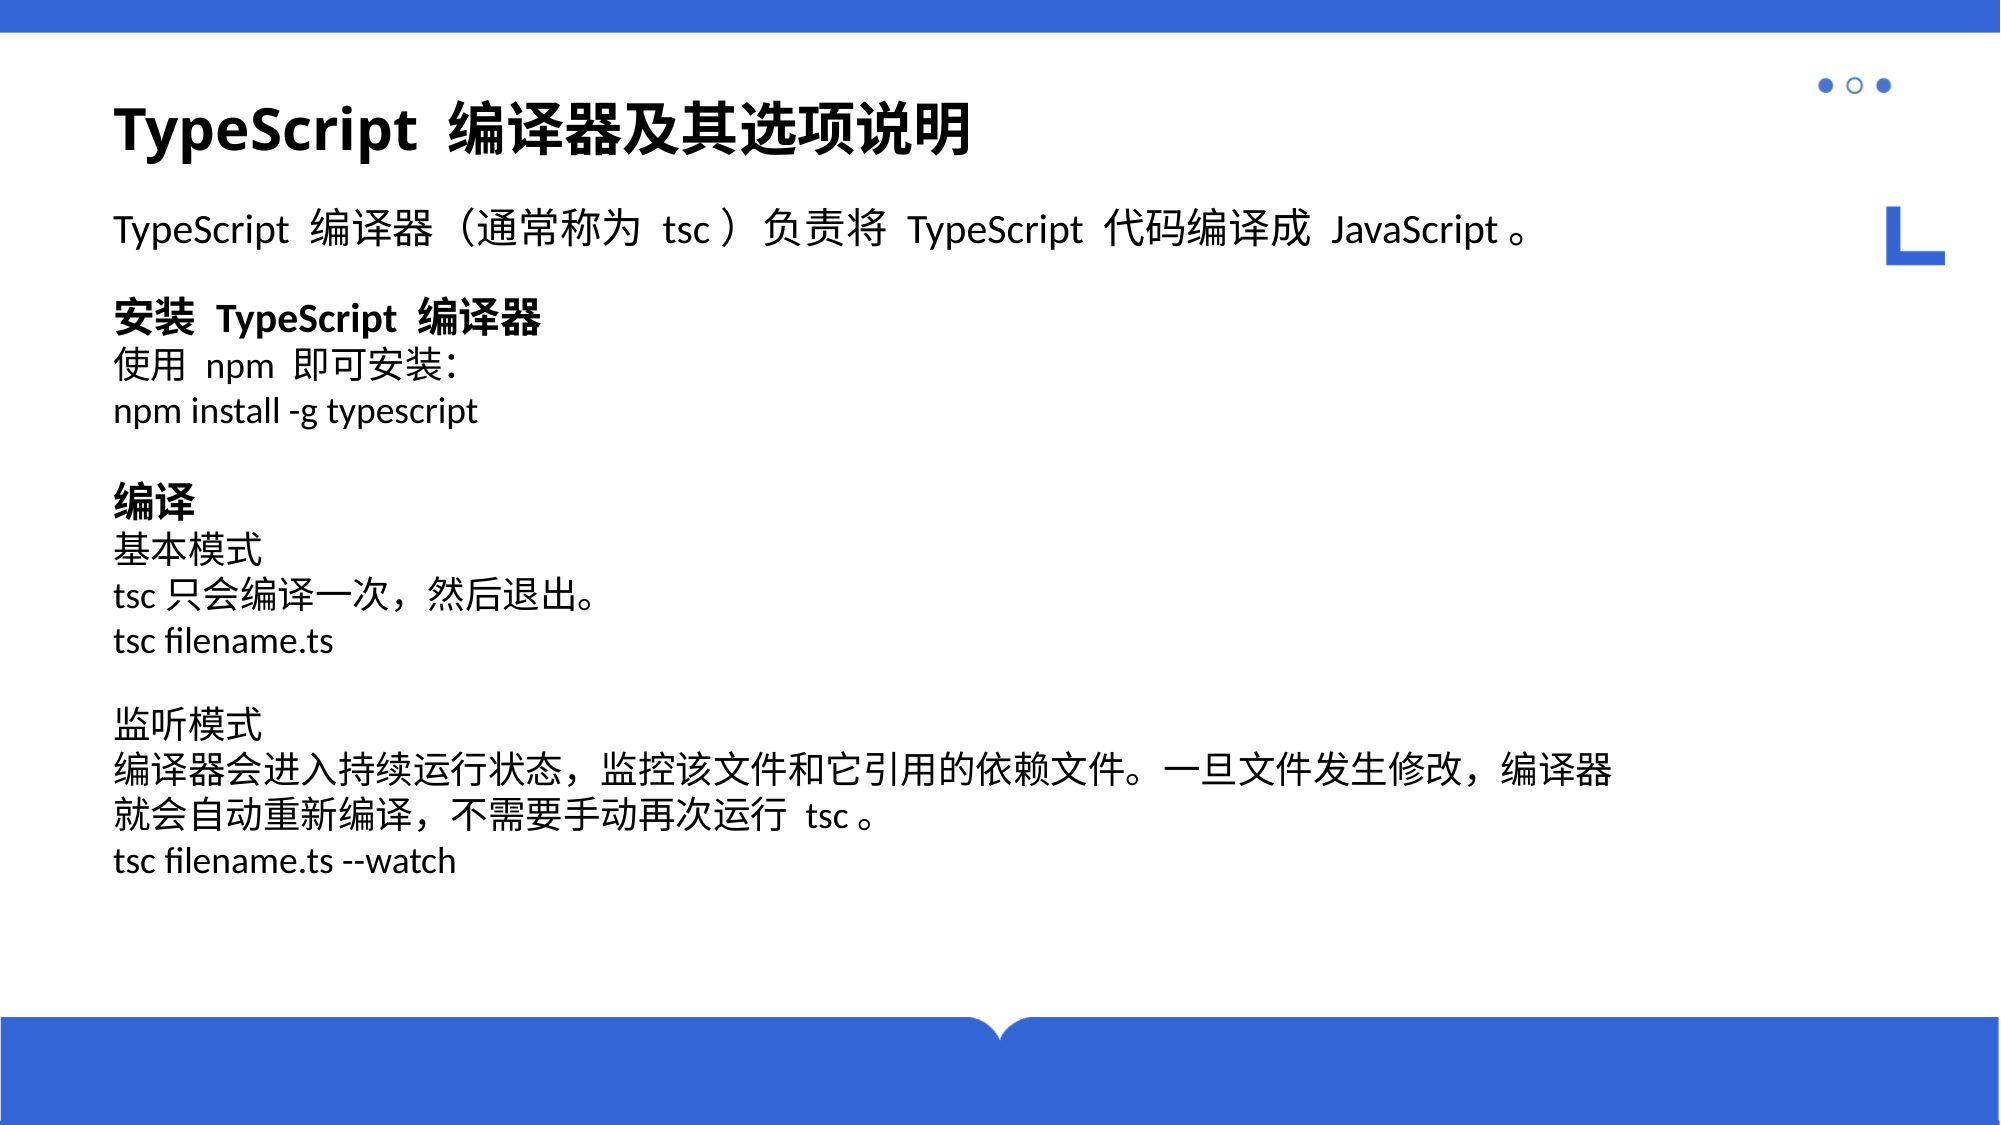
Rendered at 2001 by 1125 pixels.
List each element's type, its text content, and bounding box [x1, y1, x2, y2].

text_box TypeScript 编译器及其选项说明 [98, 76, 1211, 179]
picture [0, 1017, 2000, 1125]
picture [1874, 194, 1945, 275]
text_box 安装 TypeScript 编译器 使用 npm 即可安装： npm install -g typescript 编译 基本模式 tsc只会编译一次，然后退出。 tsc filename.ts 监听模式 编译器会进入持续运行状态，监控该文件和它引用的依赖文件。一旦文件发生修改，编译器就会自动重新编译，不需要手动再次运行 tsc。 tsc filename.ts --watch [98, 283, 1644, 888]
text_box [0, 0, 2000, 33]
text_box TypeScript 编译器（通常称为 tsc）负责将 TypeScript 代码编译成 JavaScript。 [98, 194, 1783, 260]
picture [1803, 64, 1907, 95]
